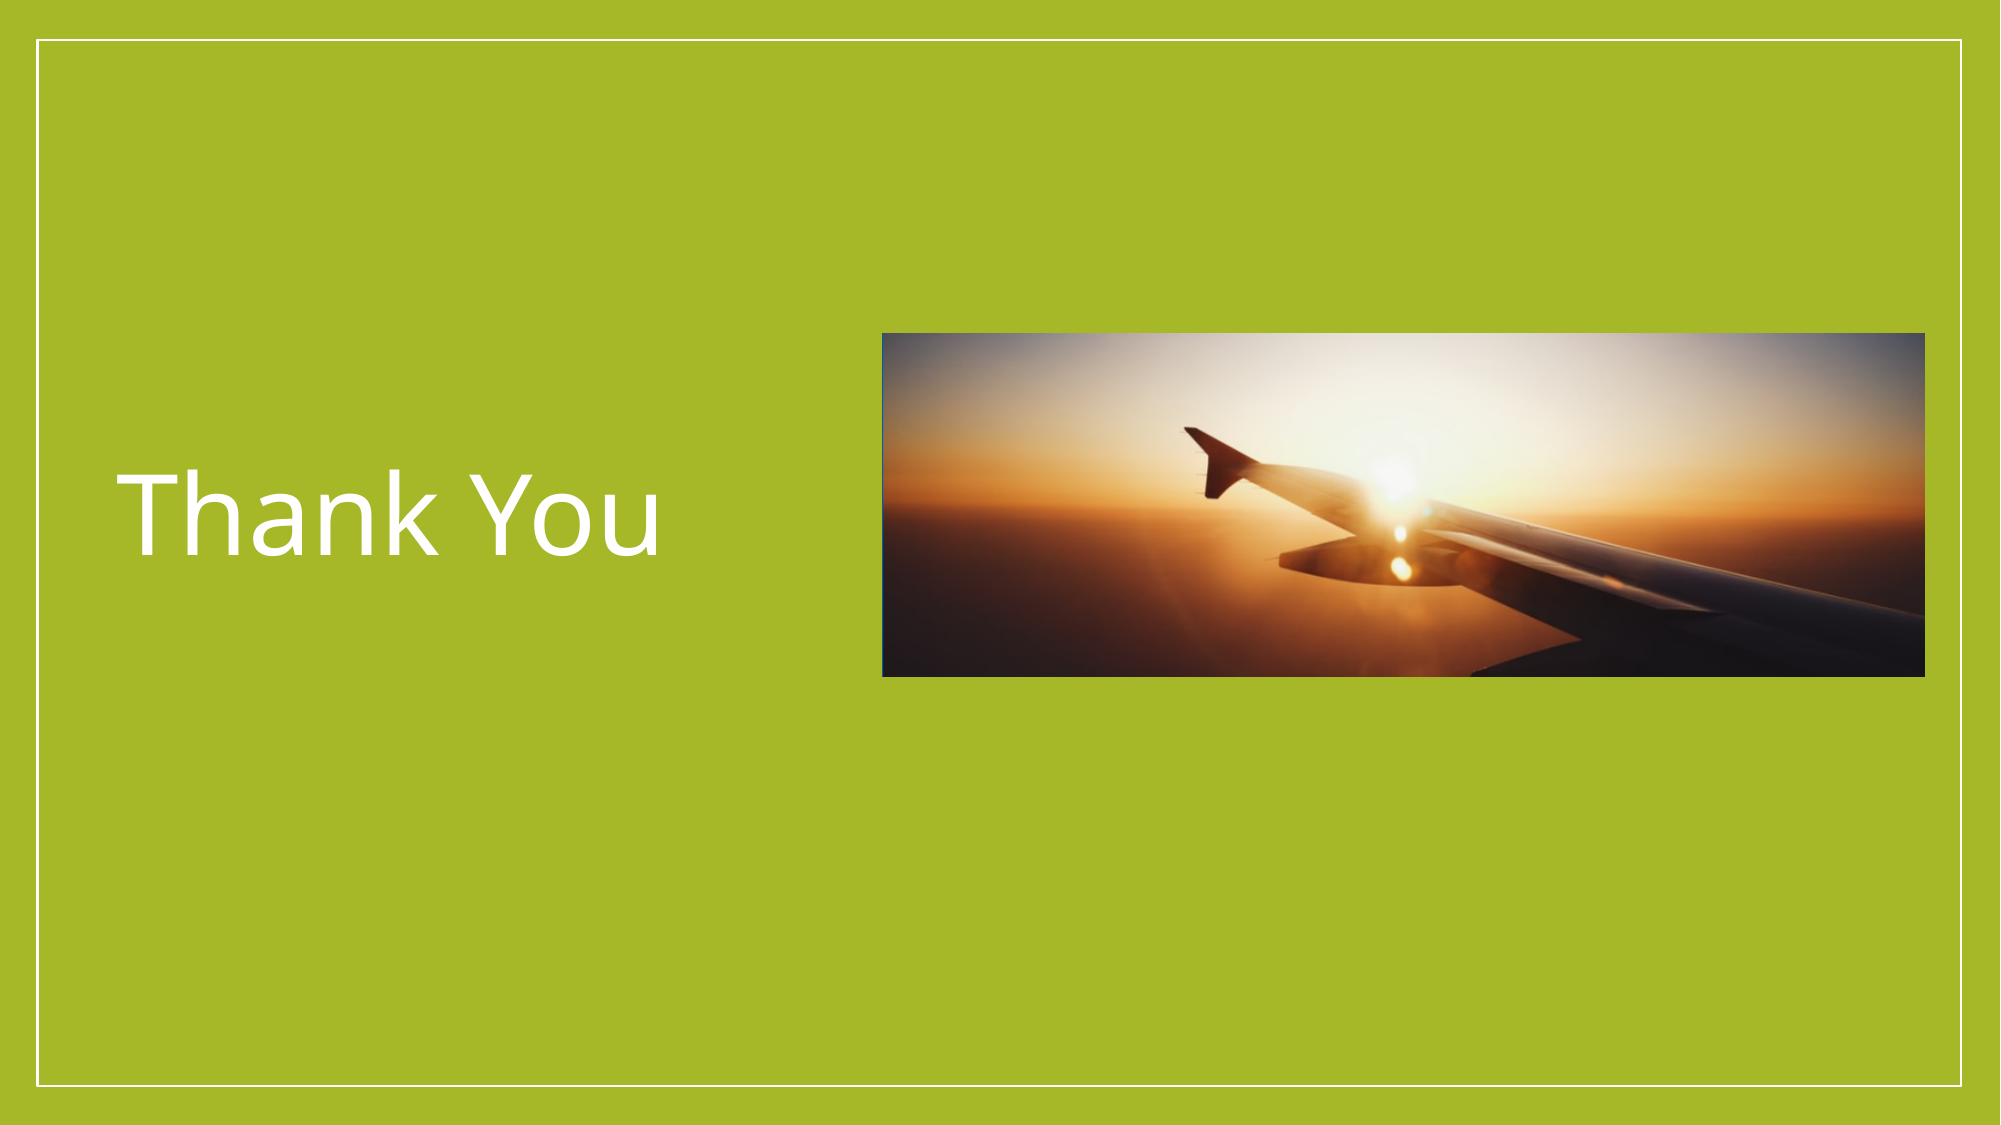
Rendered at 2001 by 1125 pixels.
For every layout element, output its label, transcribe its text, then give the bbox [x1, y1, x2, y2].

title Thank You [101, 407, 876, 630]
text_box [36, 38, 1962, 1088]
picture [881, 333, 1925, 677]
